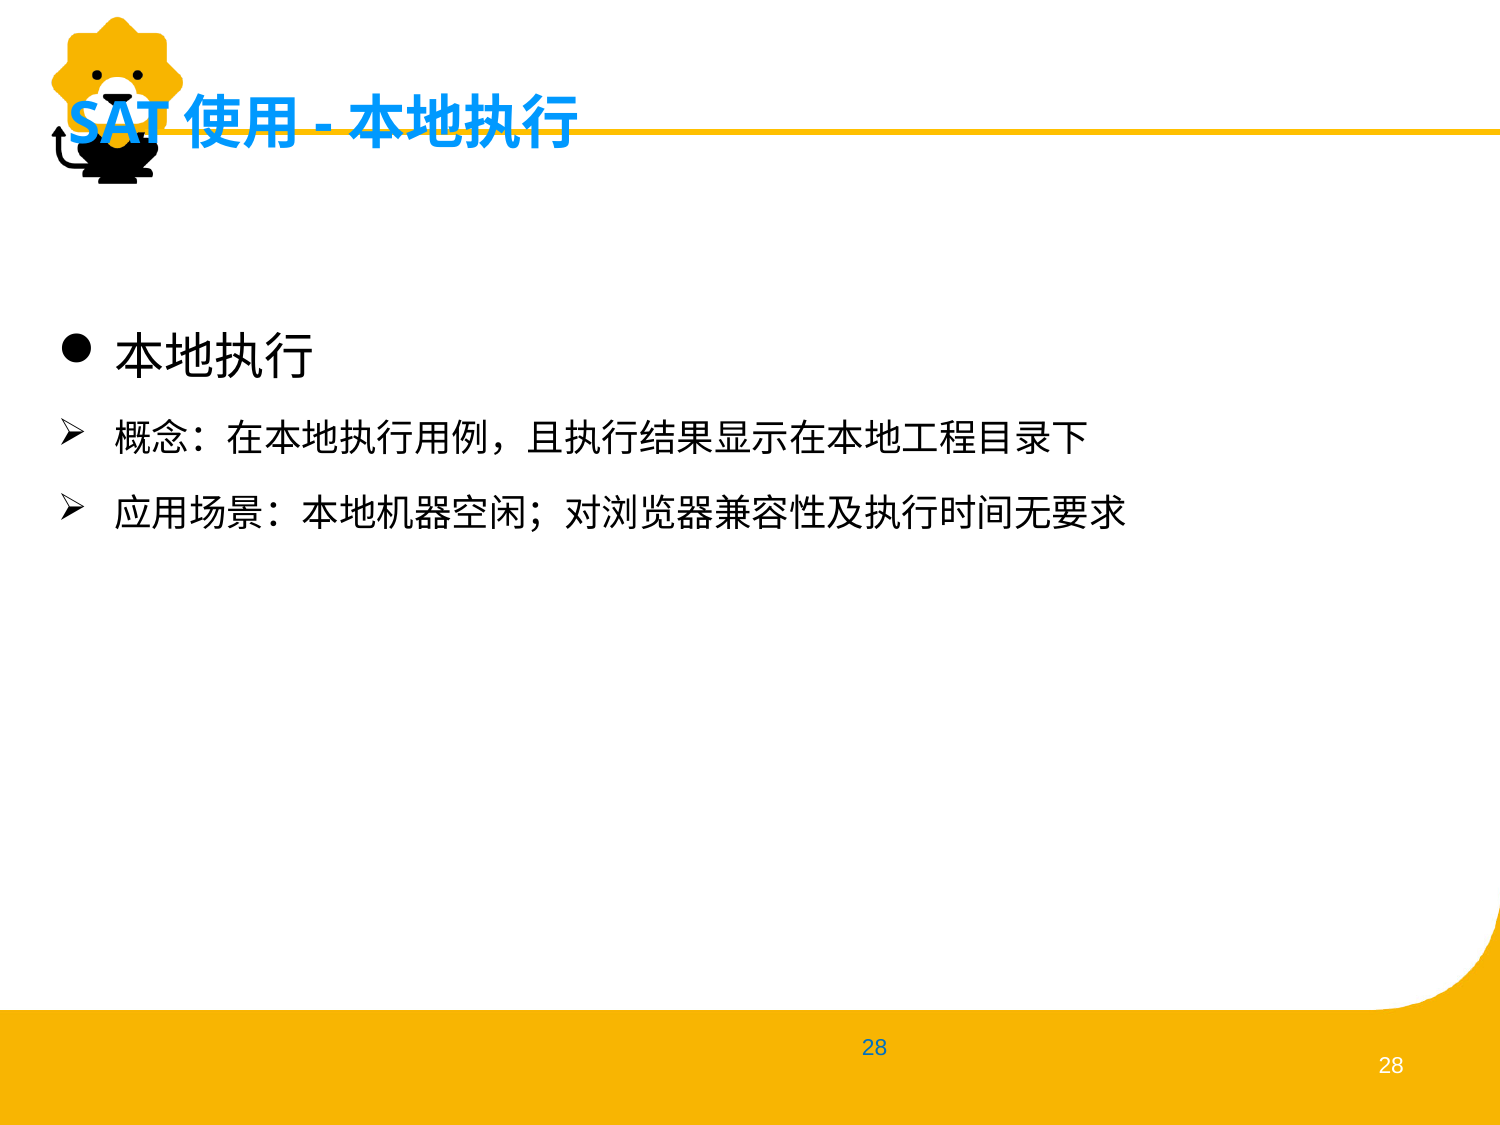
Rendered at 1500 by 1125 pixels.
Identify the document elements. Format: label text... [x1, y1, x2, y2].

title SAT使用-本地执行 [53, 78, 1404, 197]
slide_number 27 [847, 1025, 1469, 1086]
picture [0, 0, 1500, 1125]
list 本地执行 概念：在本地执行用例，且执行结果显示在本地工程目录下 应用场景：本地机器空闲；对浏览器兼容性及执行时间无要求 [42, 231, 1443, 1035]
